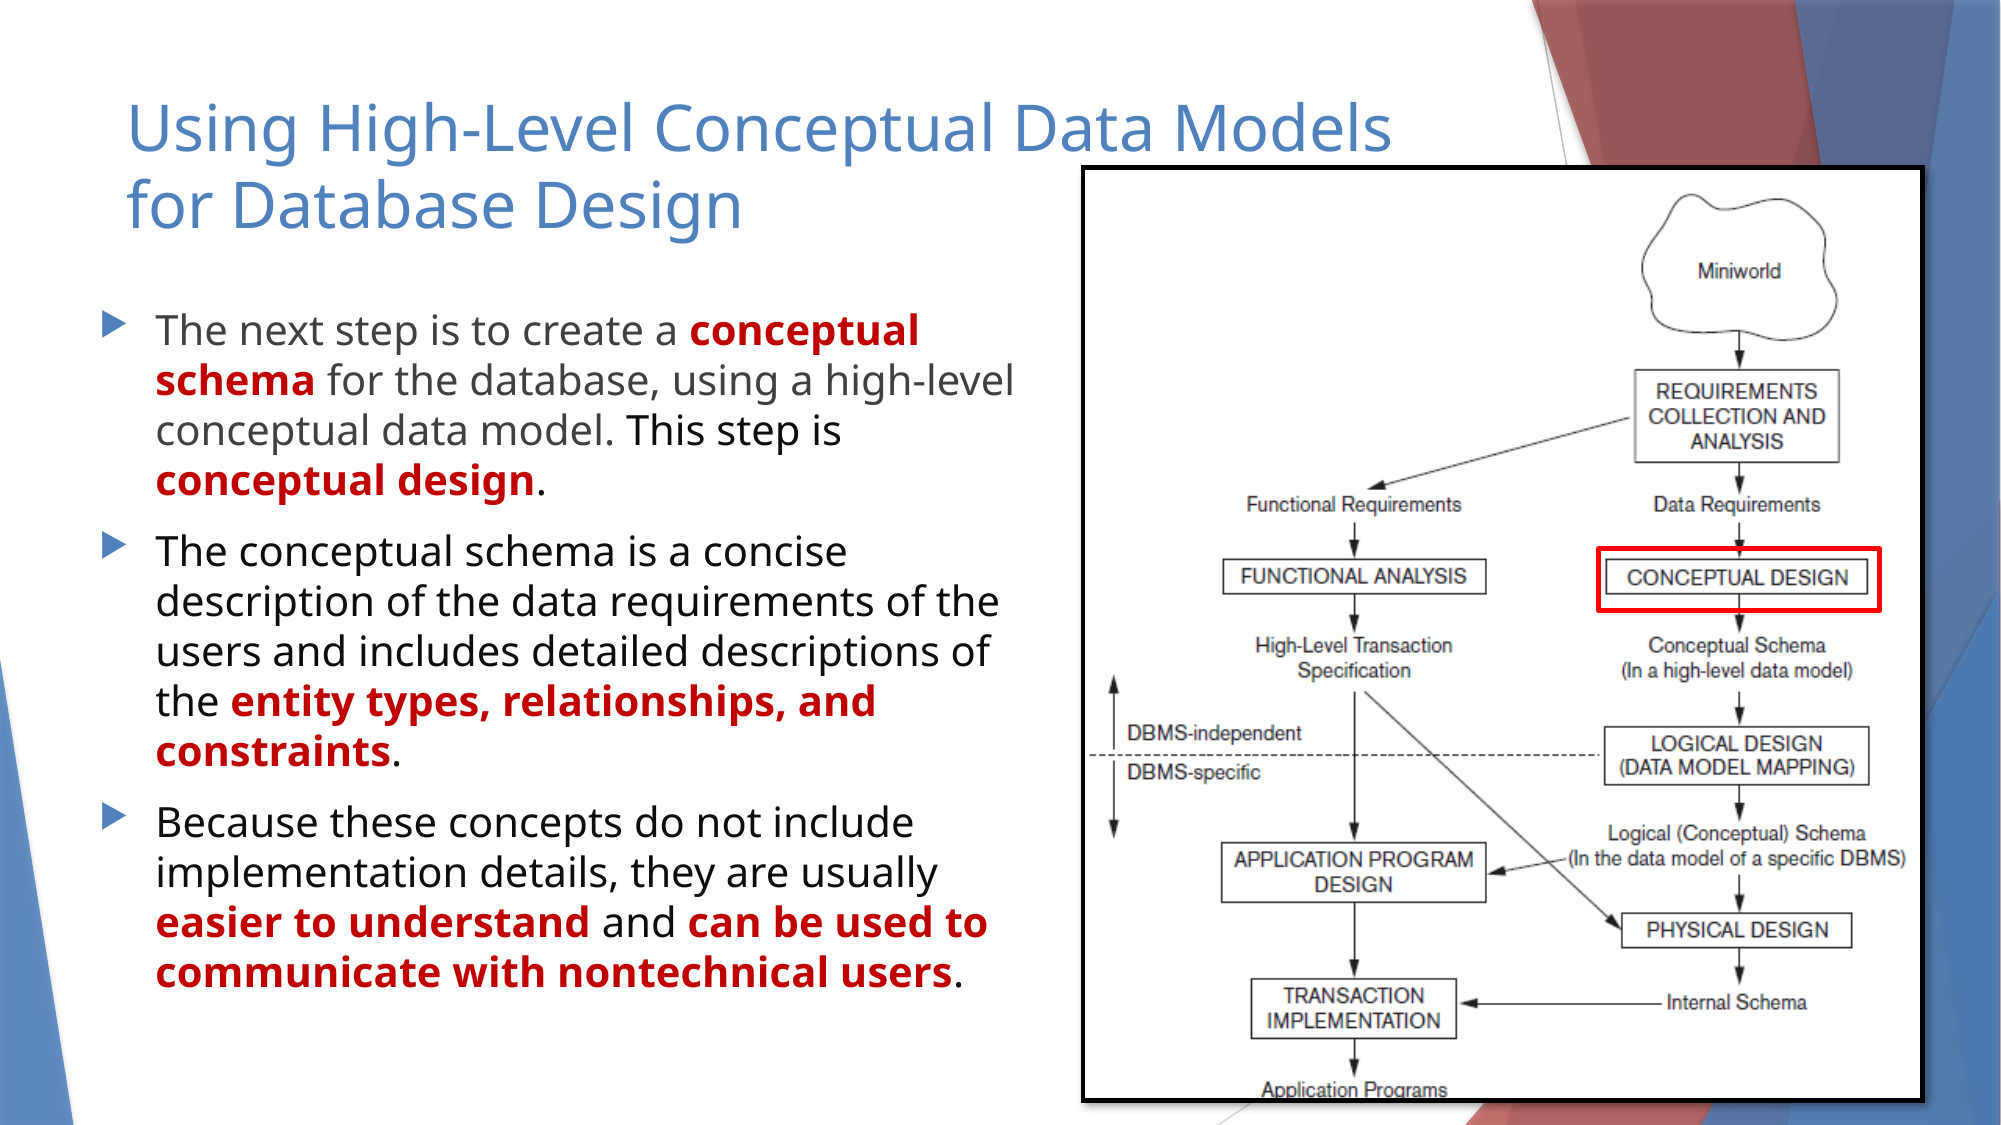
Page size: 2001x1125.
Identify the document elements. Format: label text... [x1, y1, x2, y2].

title Using High-Level Conceptual Data Models for Database Design [111, 79, 1522, 296]
picture [1084, 169, 1921, 1099]
list The next step is to create a conceptual schema for the database, using a high-level conceptual data model. This step is conceptual design. The conceptual schema is a concise description of the data requirements of the users and includes detailed descriptions of the entity types, relationships, and constraints. Because these concepts do not include implementation details, they are usually easier to understand and can be used to communicate with nontechnical users. [84, 295, 1036, 1075]
